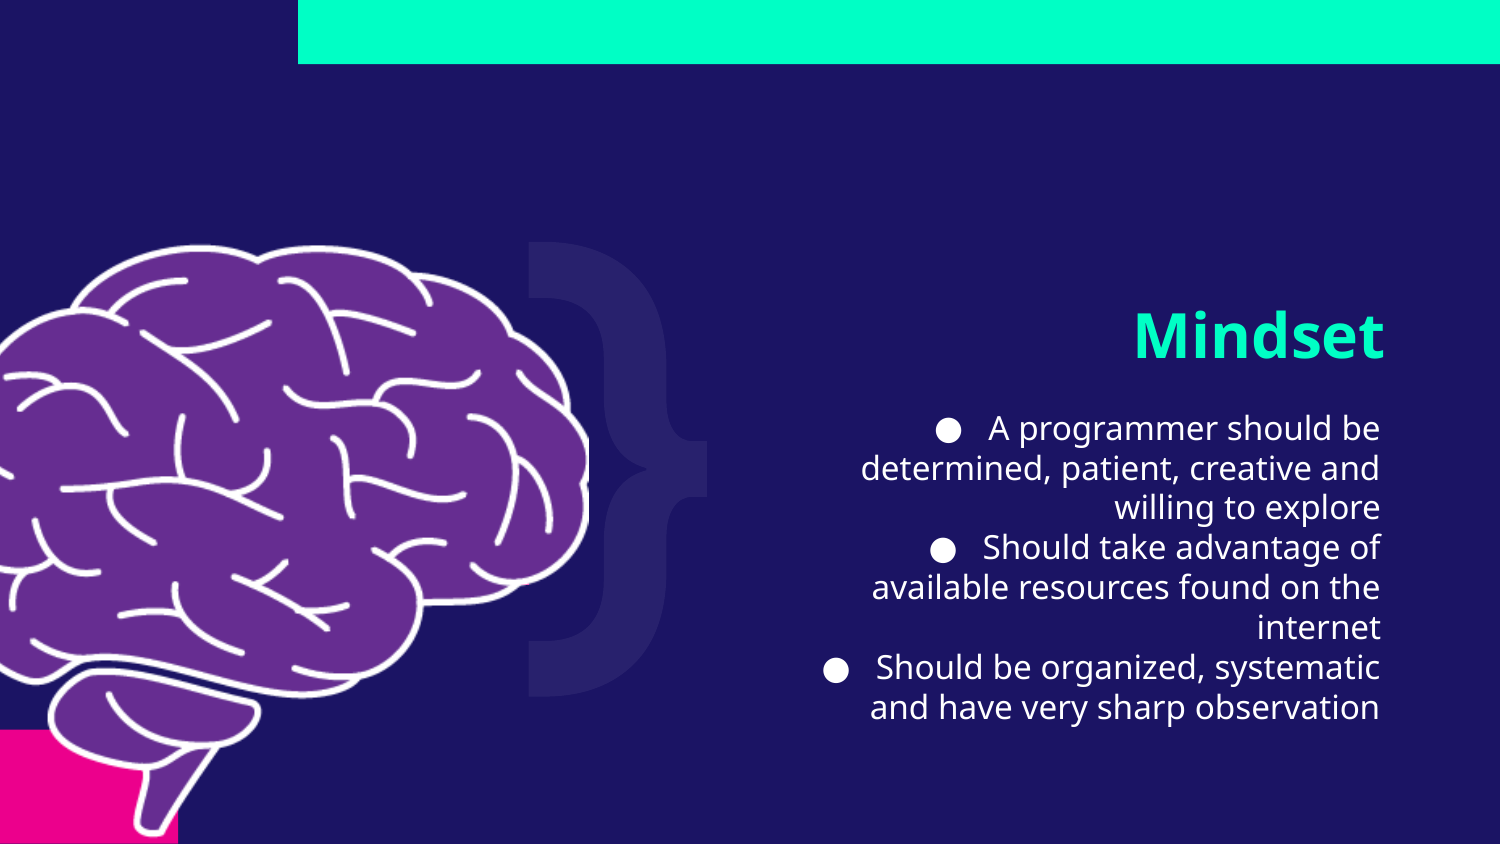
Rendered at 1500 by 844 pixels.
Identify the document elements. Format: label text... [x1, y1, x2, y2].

title Mindset [751, 281, 1402, 391]
list A programmer should be determined, patient, creative and willing to explore Should take advantage of available resources found on the internet Should be organized, systematic and have very sharp observation [751, 391, 1397, 742]
picture [0, 214, 589, 844]
